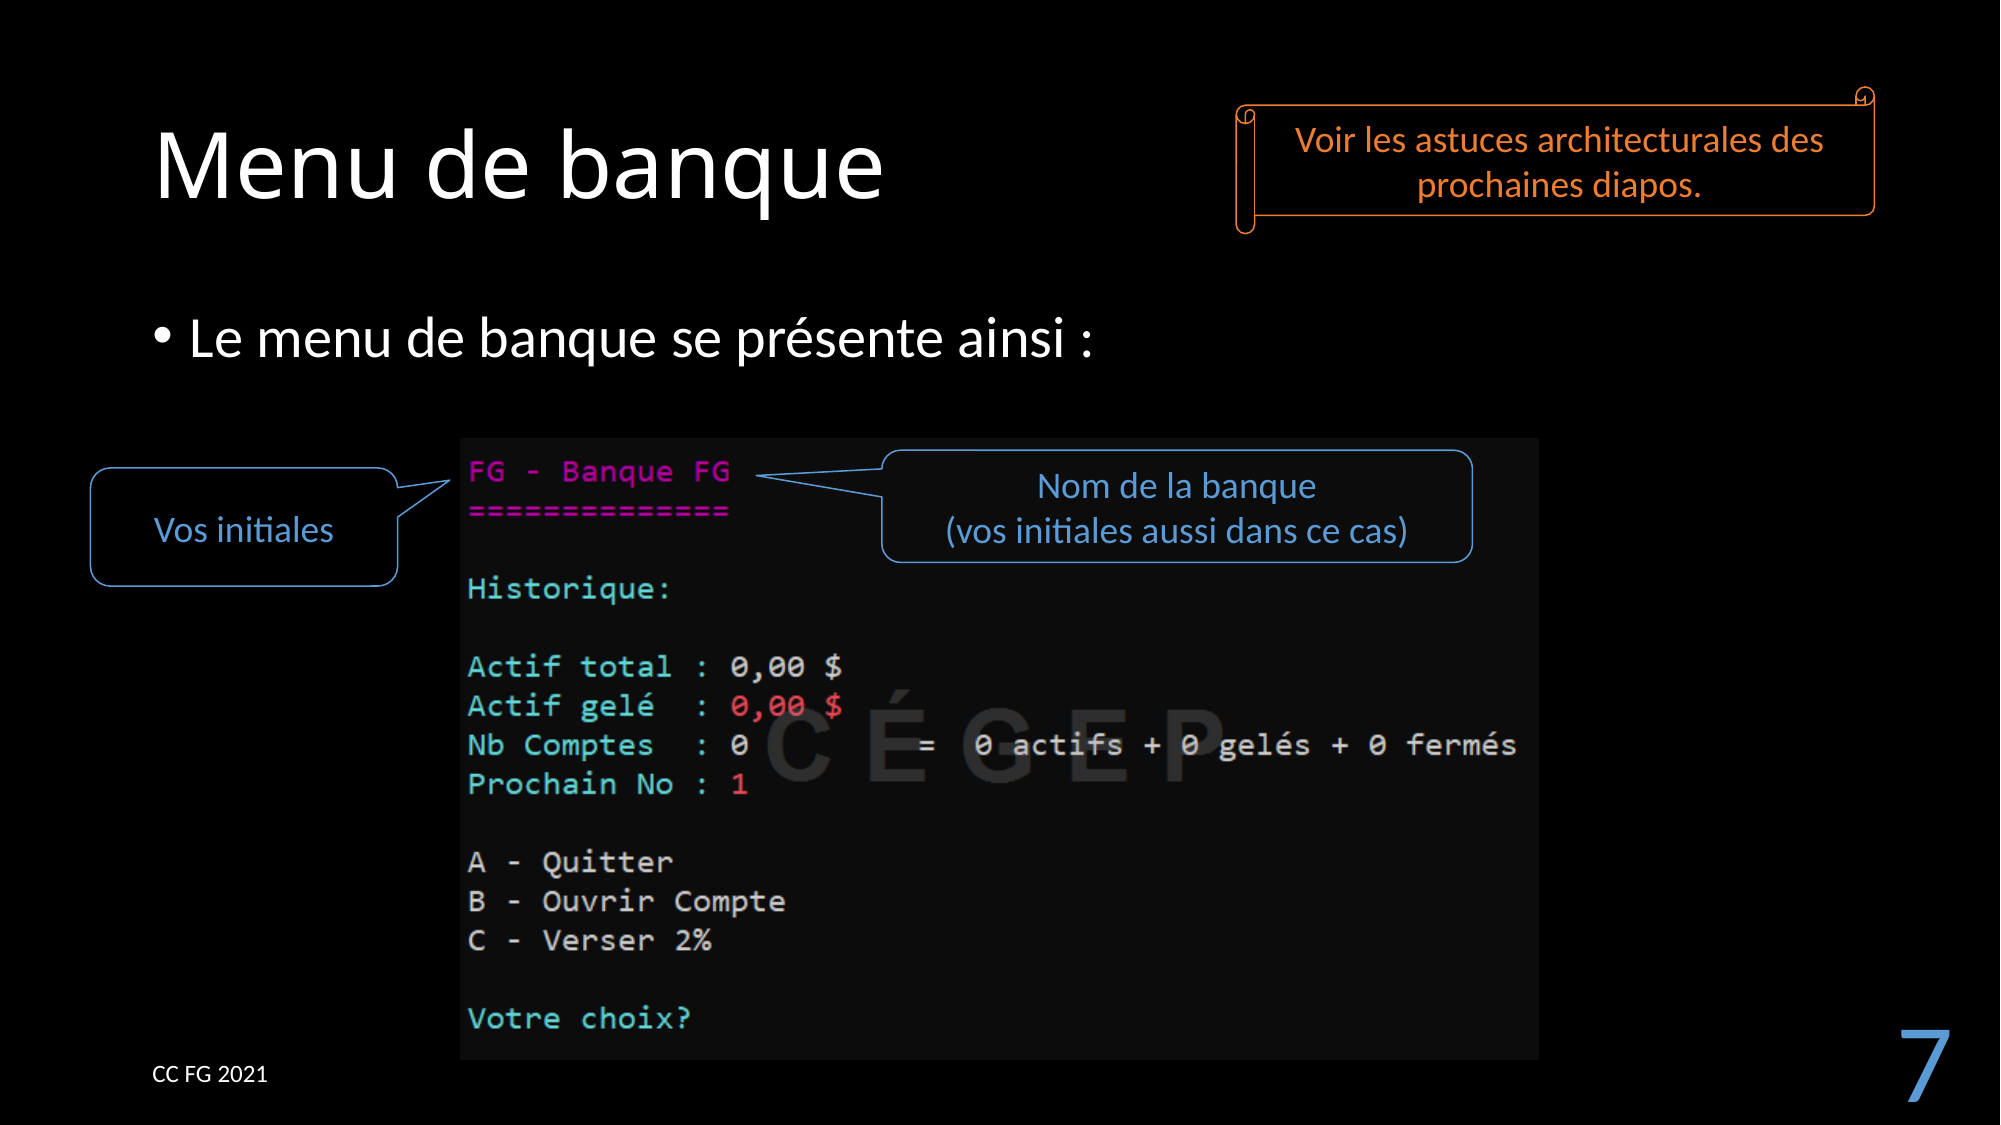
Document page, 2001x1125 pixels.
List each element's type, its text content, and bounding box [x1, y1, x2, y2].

list Le menu de banque se présente ainsi : [137, 299, 1697, 1001]
text_box Voir les astuces architecturales des prochaines diapos. [1236, 86, 1875, 234]
text_box Vos initiales [90, 467, 450, 587]
slide_number 7 [1412, 1013, 1969, 1103]
slide_number CC FG 2021 [137, 1042, 588, 1103]
picture [460, 437, 1539, 1060]
title Menu de banque [137, 59, 1863, 278]
